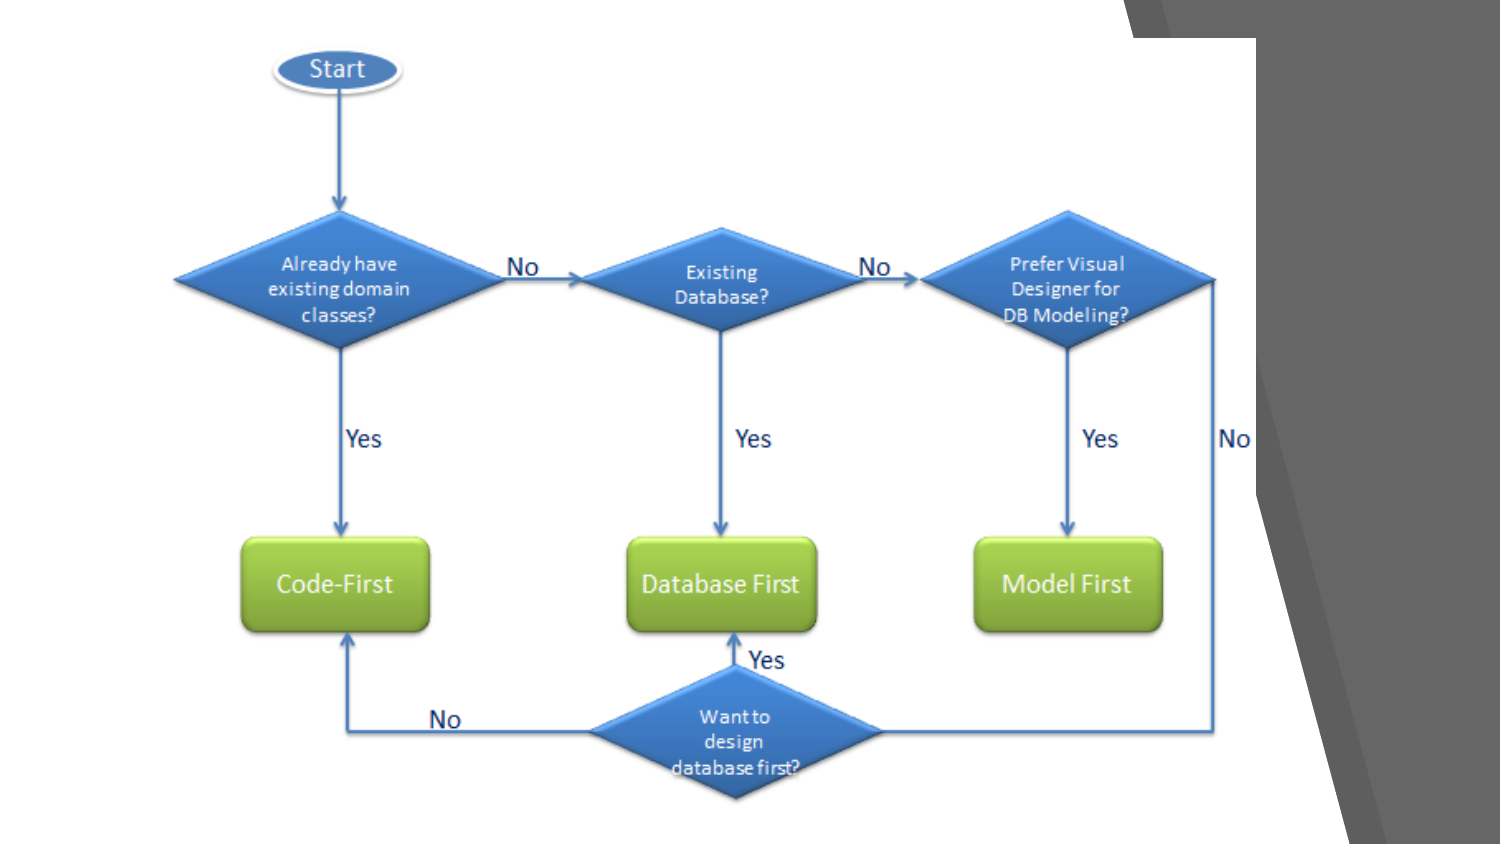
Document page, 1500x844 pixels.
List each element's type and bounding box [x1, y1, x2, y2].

picture [171, 38, 1256, 808]
